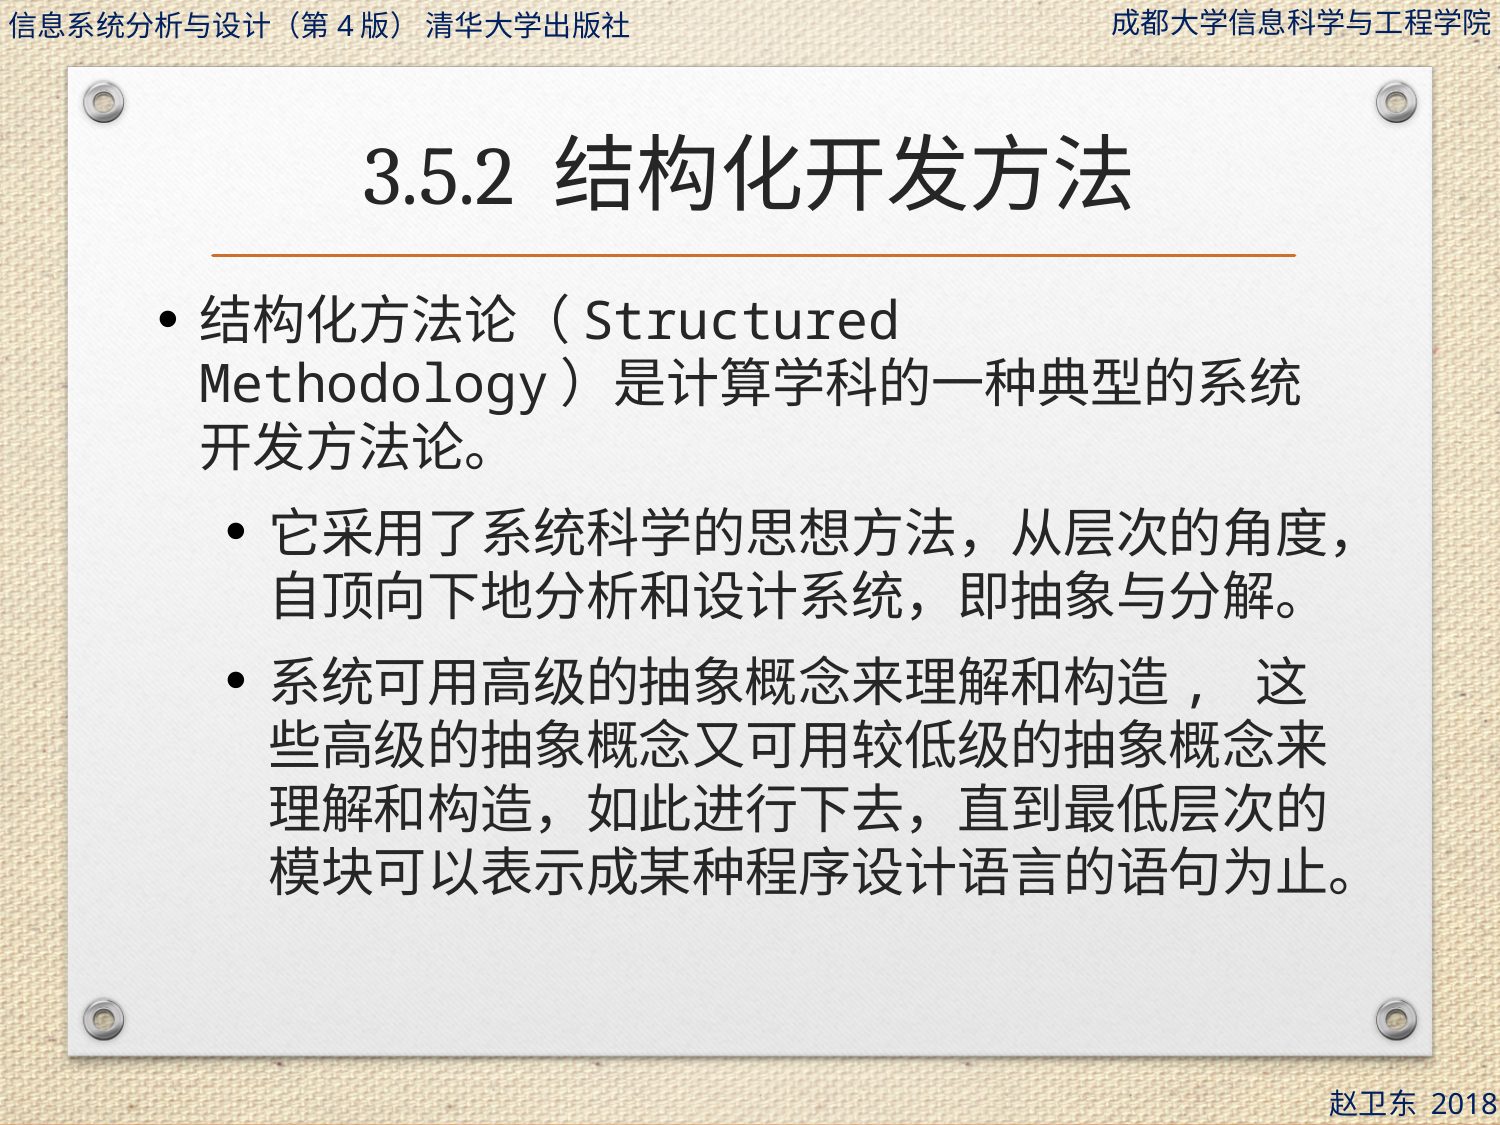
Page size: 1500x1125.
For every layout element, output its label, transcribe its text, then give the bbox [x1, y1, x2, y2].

title 3.5.2 结构化开发方法 [135, 107, 1365, 237]
picture [0, 0, 1500, 1125]
list 结构化方法论（Structured Methodology）是计算学科的一种典型的系统开发方法论。 它采用了系统科学的思想方法，从层次的角度，自顶向下地分析和设计系统，即抽象与分解。 系统可用高级的抽象概念来理解和构造, 这些高级的抽象概念又可用较低级的抽象概念来理解和构造，如此进行下去，直到最低层次的模块可以表示成某种程序设计语言的语句为止。 [142, 278, 1358, 1018]
